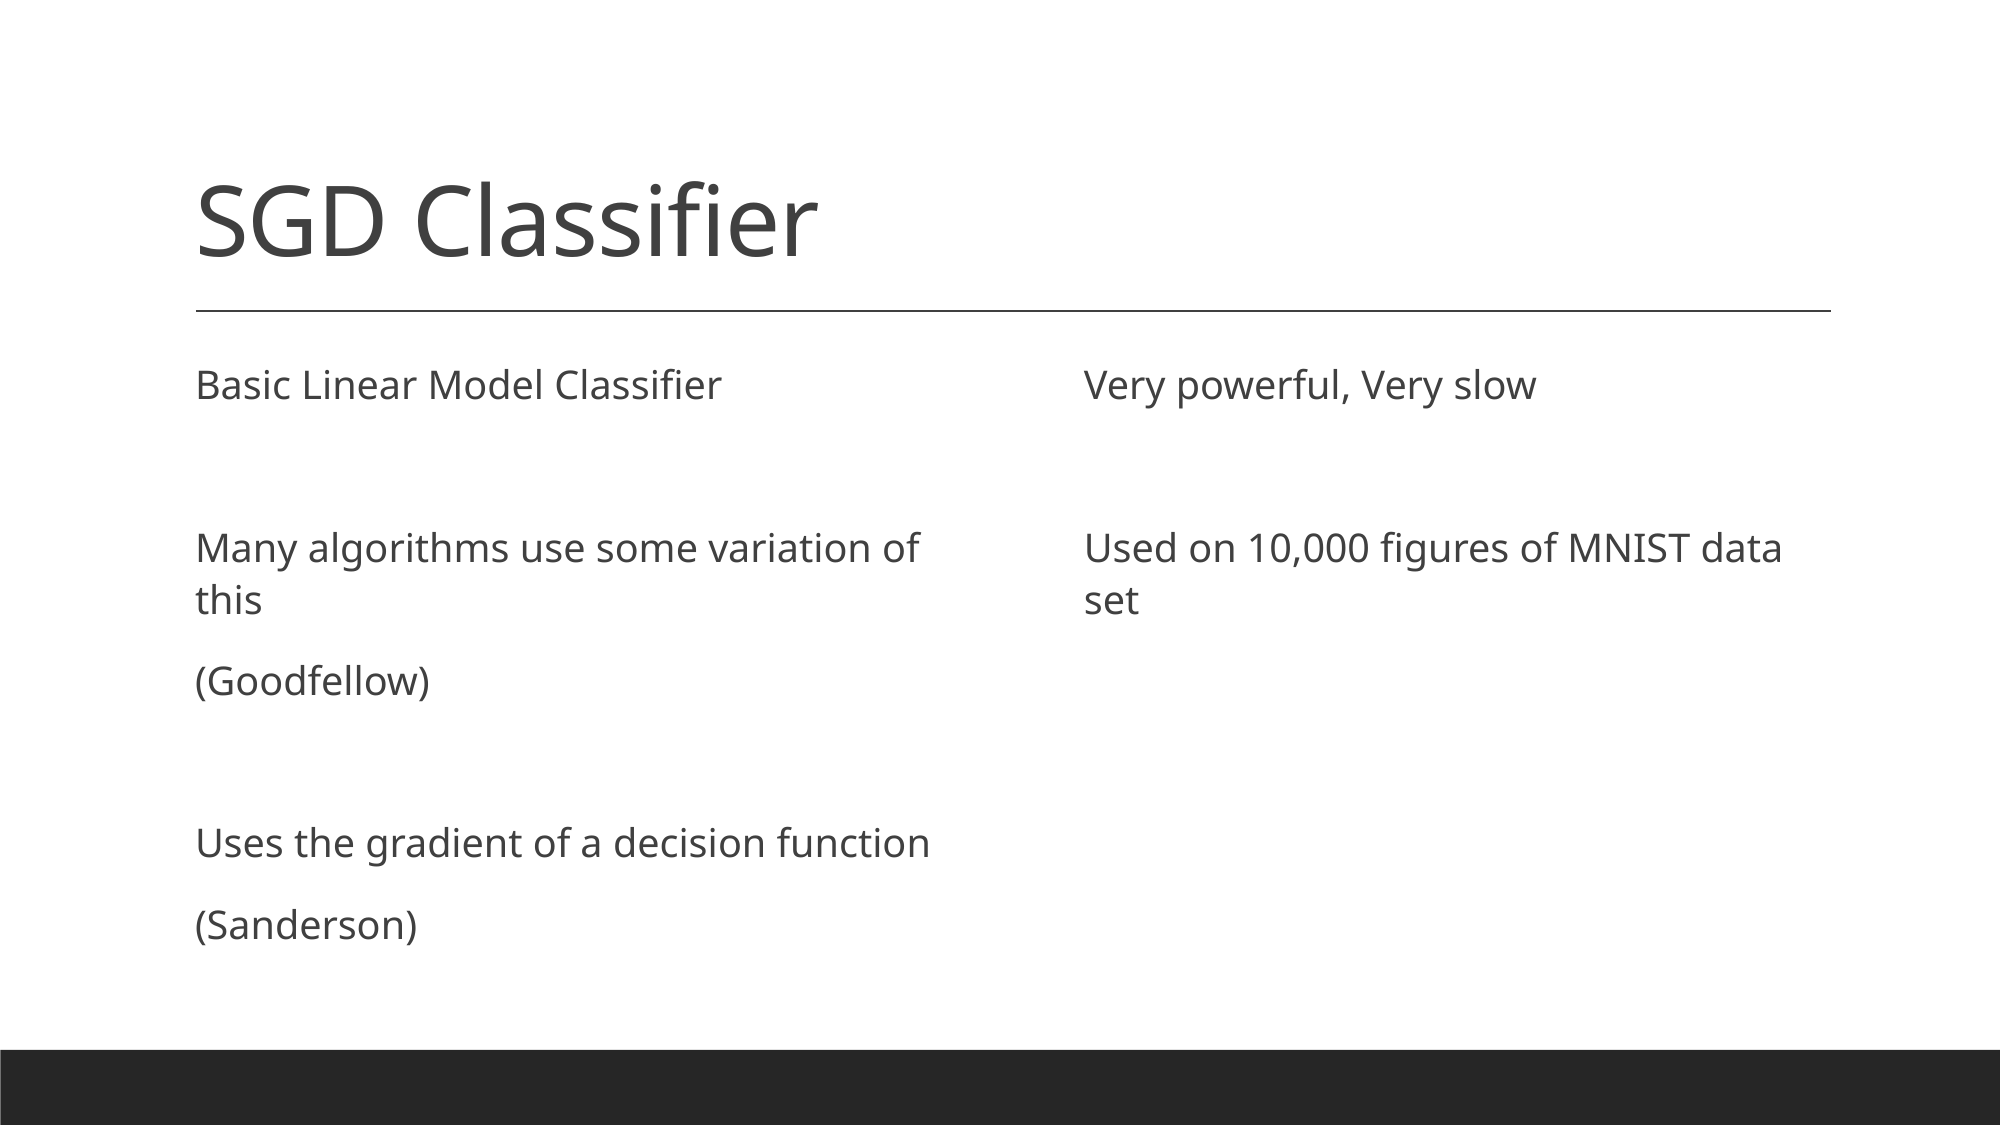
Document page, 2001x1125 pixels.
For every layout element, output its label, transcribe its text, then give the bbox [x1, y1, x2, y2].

list Basic Linear Model Classifier Many algorithms use some variation of this (Goodfellow) Uses the gradient of a decision function (Sanderson) [180, 347, 942, 963]
title SGD Classifier [180, 47, 1830, 285]
list Very powerful, Very slow Used on 10,000 figures of MNIST data set [1068, 347, 1830, 963]
